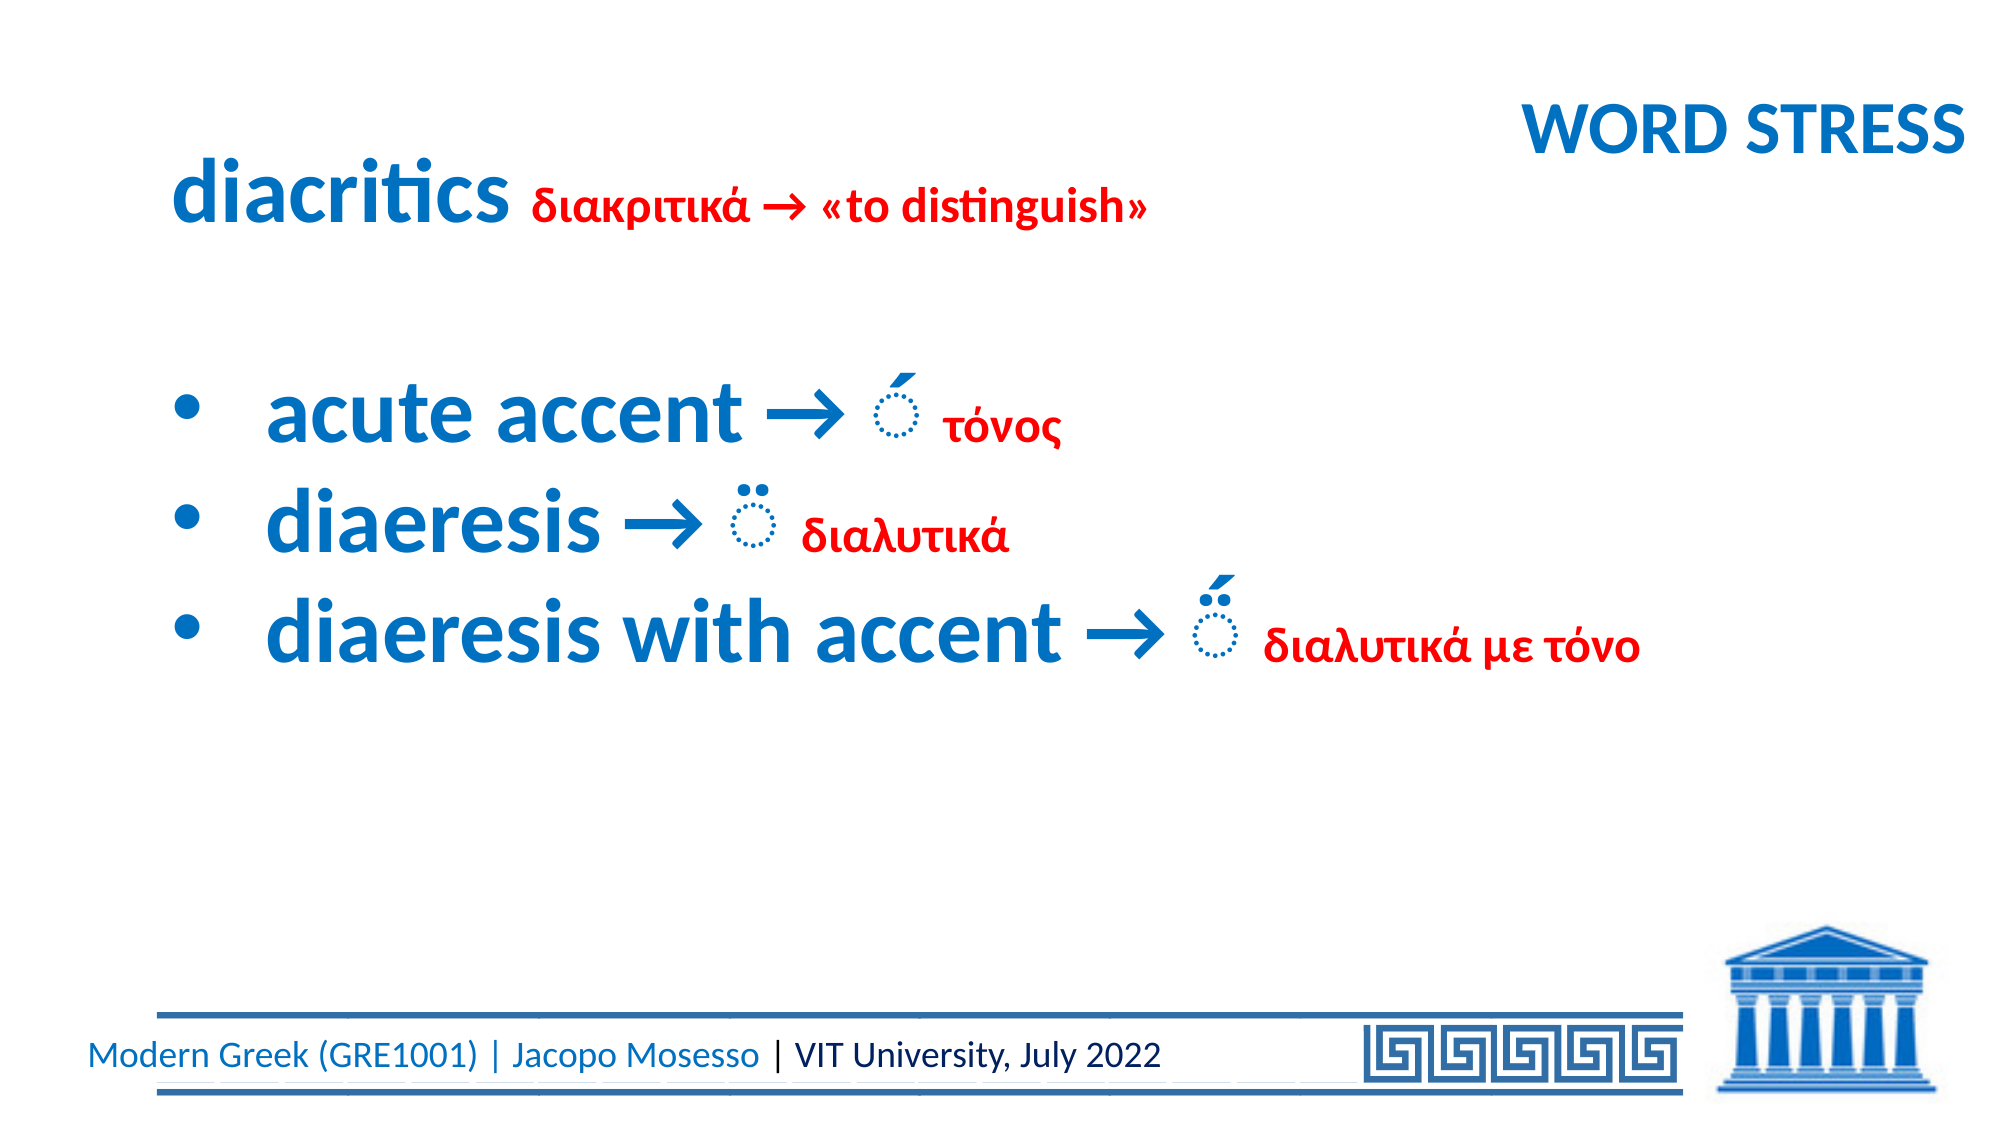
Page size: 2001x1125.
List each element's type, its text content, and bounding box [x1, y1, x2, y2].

text_box diacritics διακριτικά → «to distinguish» acute accent → ◌́ τόνος diaeresis → ◌̈ διαλυτικά diaeresis with accent → ◌̈́ διαλυτικά με τόνο [156, 123, 1714, 909]
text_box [156, 1010, 1684, 1096]
text_box Modern Greek (GRE1001) | Jacopo Mosesso | VIT University, July 2022 [72, 1022, 156, 1083]
picture [1686, 862, 1969, 1125]
text_box WORD STRESS [1490, 70, 1998, 176]
